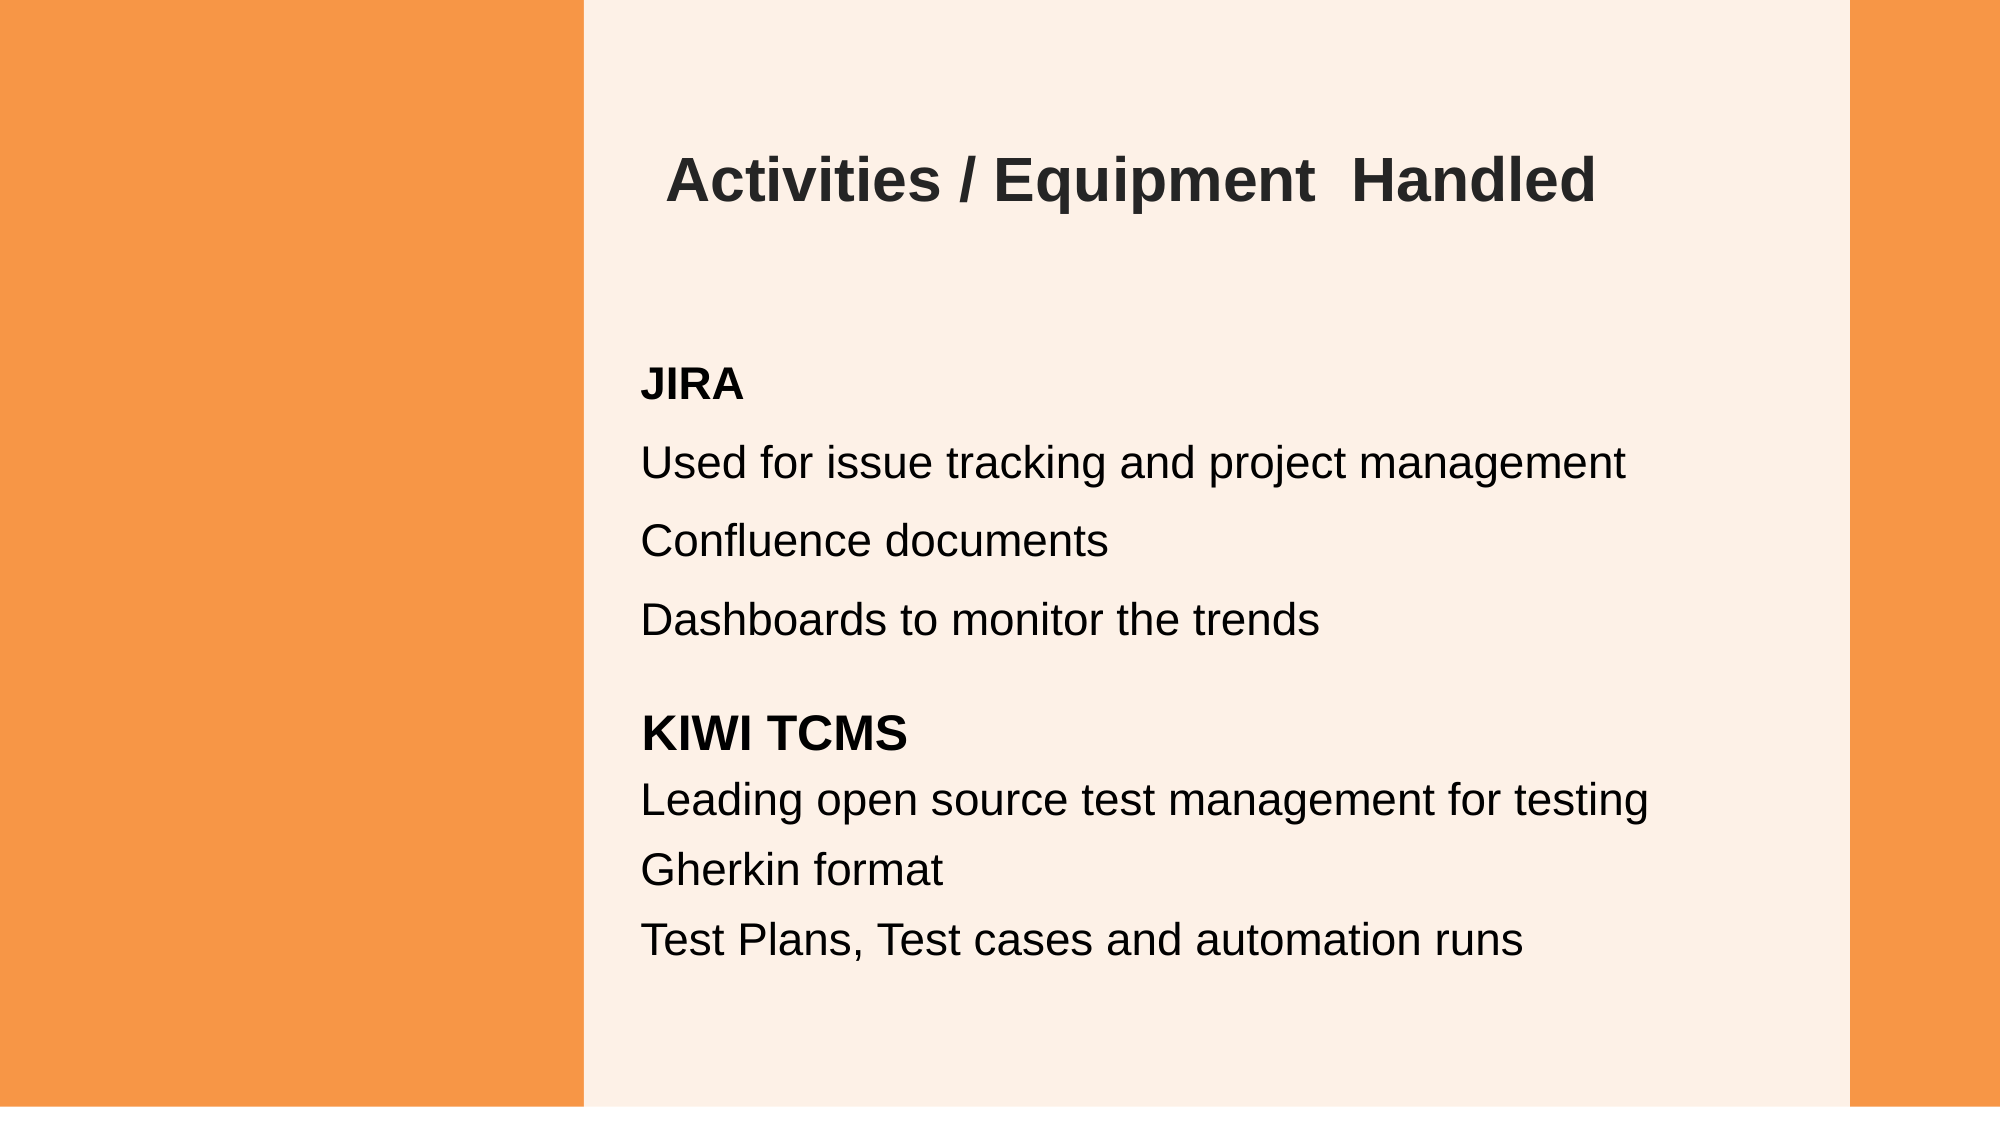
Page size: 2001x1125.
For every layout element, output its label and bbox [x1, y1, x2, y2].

text_box [0, 0, 2000, 1125]
